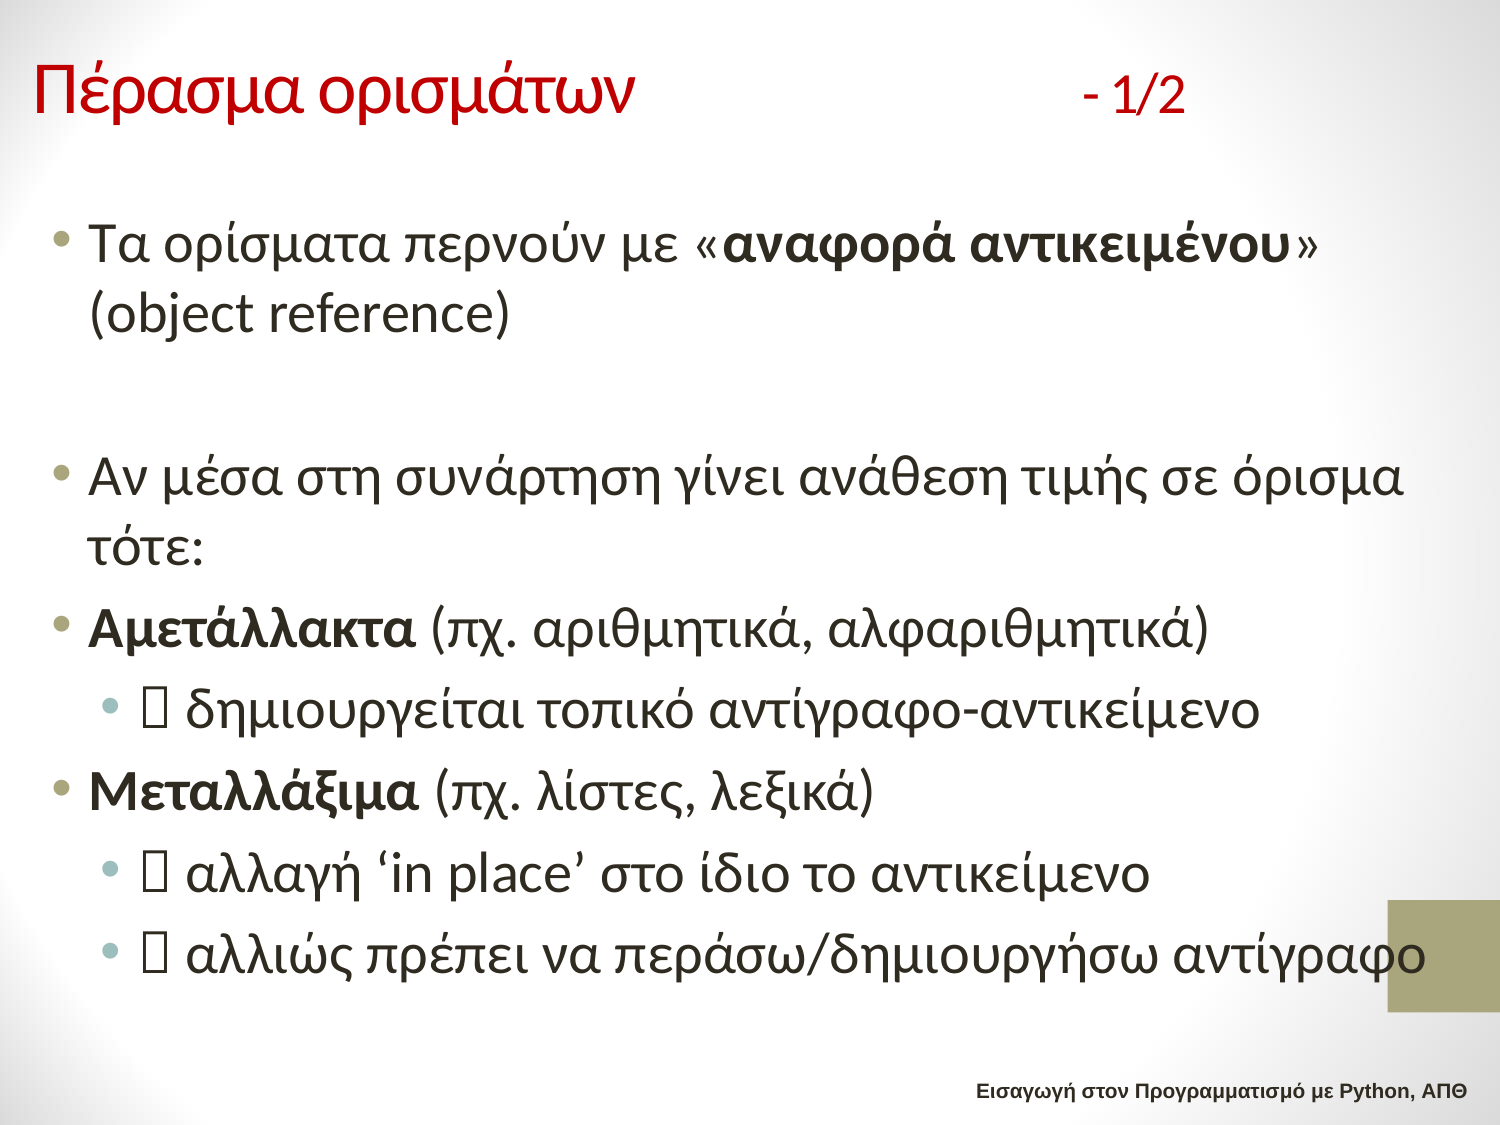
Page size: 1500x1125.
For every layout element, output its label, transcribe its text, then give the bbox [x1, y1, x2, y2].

list Τα ορίσματα περνούν με «αναφορά αντικειμένου» (object reference) Αν μέσα στη συνάρτηση γίνει ανάθεση τιμής σε όρισμα τότε: Αμετάλλακτα (πχ. αριθμητικά, αλφαριθμητικά)  δημιουργείται τοπικό αντίγραφο-αντικείμενο Μεταλλάξιμα (πχ. λίστες, λεξικά)  αλλαγή ‘in place’ στο ίδιο το αντικείμενο  αλλιώς πρέπει να περάσω/δημιουργήσω αντίγραφο [17, 196, 1500, 1035]
picture [0, 0, 1500, 1125]
title Πέρασμα ορισμάτων - 1/2 [17, 19, 1365, 149]
